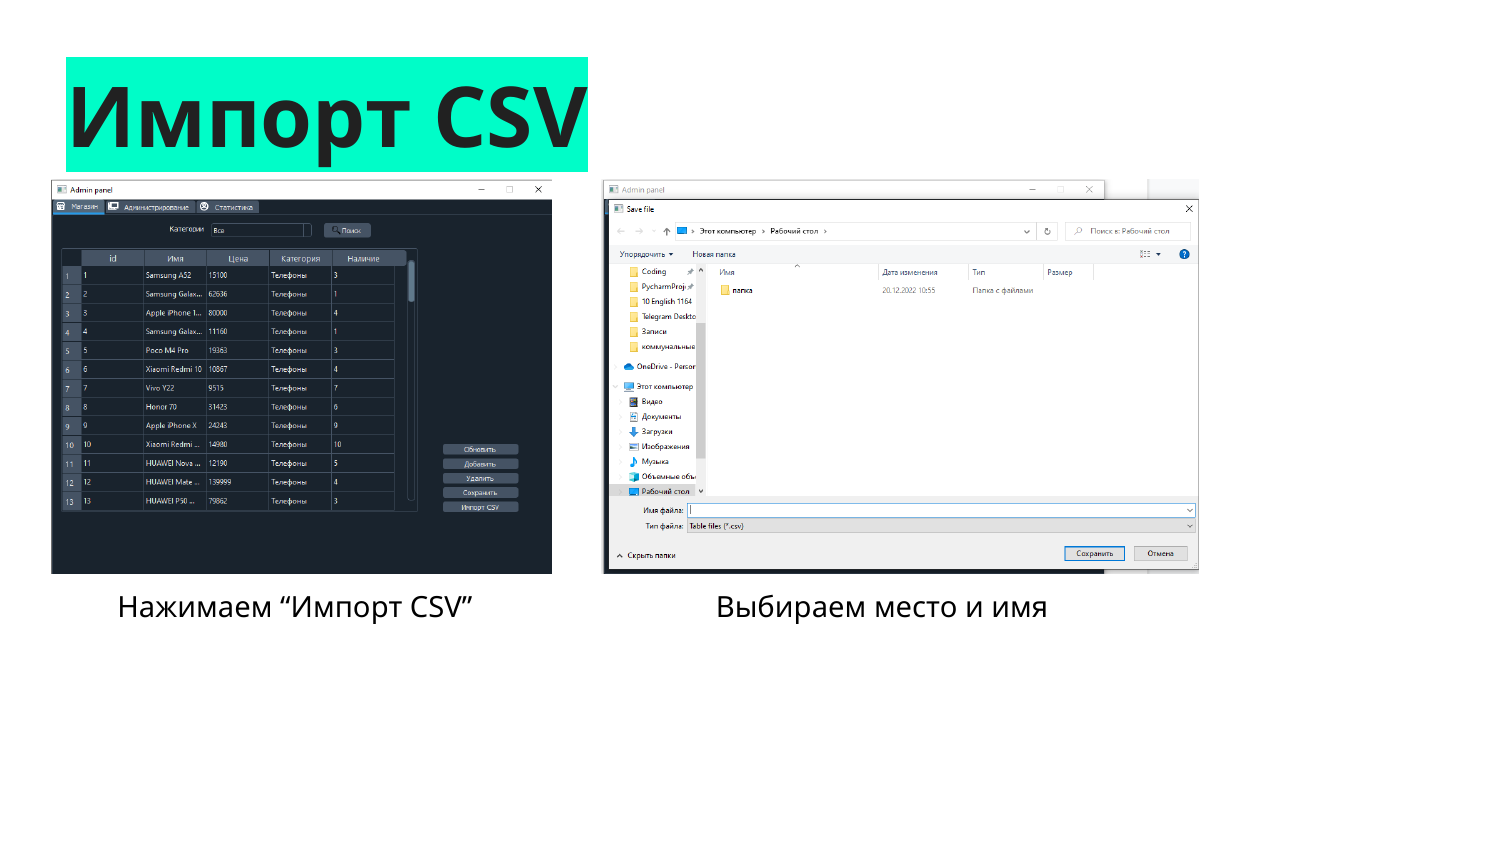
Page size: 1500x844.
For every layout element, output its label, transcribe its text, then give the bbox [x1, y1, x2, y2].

picture [601, 179, 1199, 574]
picture [50, 179, 552, 574]
text_box Выбираем место и имя [700, 583, 1100, 639]
text_box Нажимаем “Импорт CSV” [102, 583, 501, 639]
title Импорт CSV [51, 48, 1449, 180]
